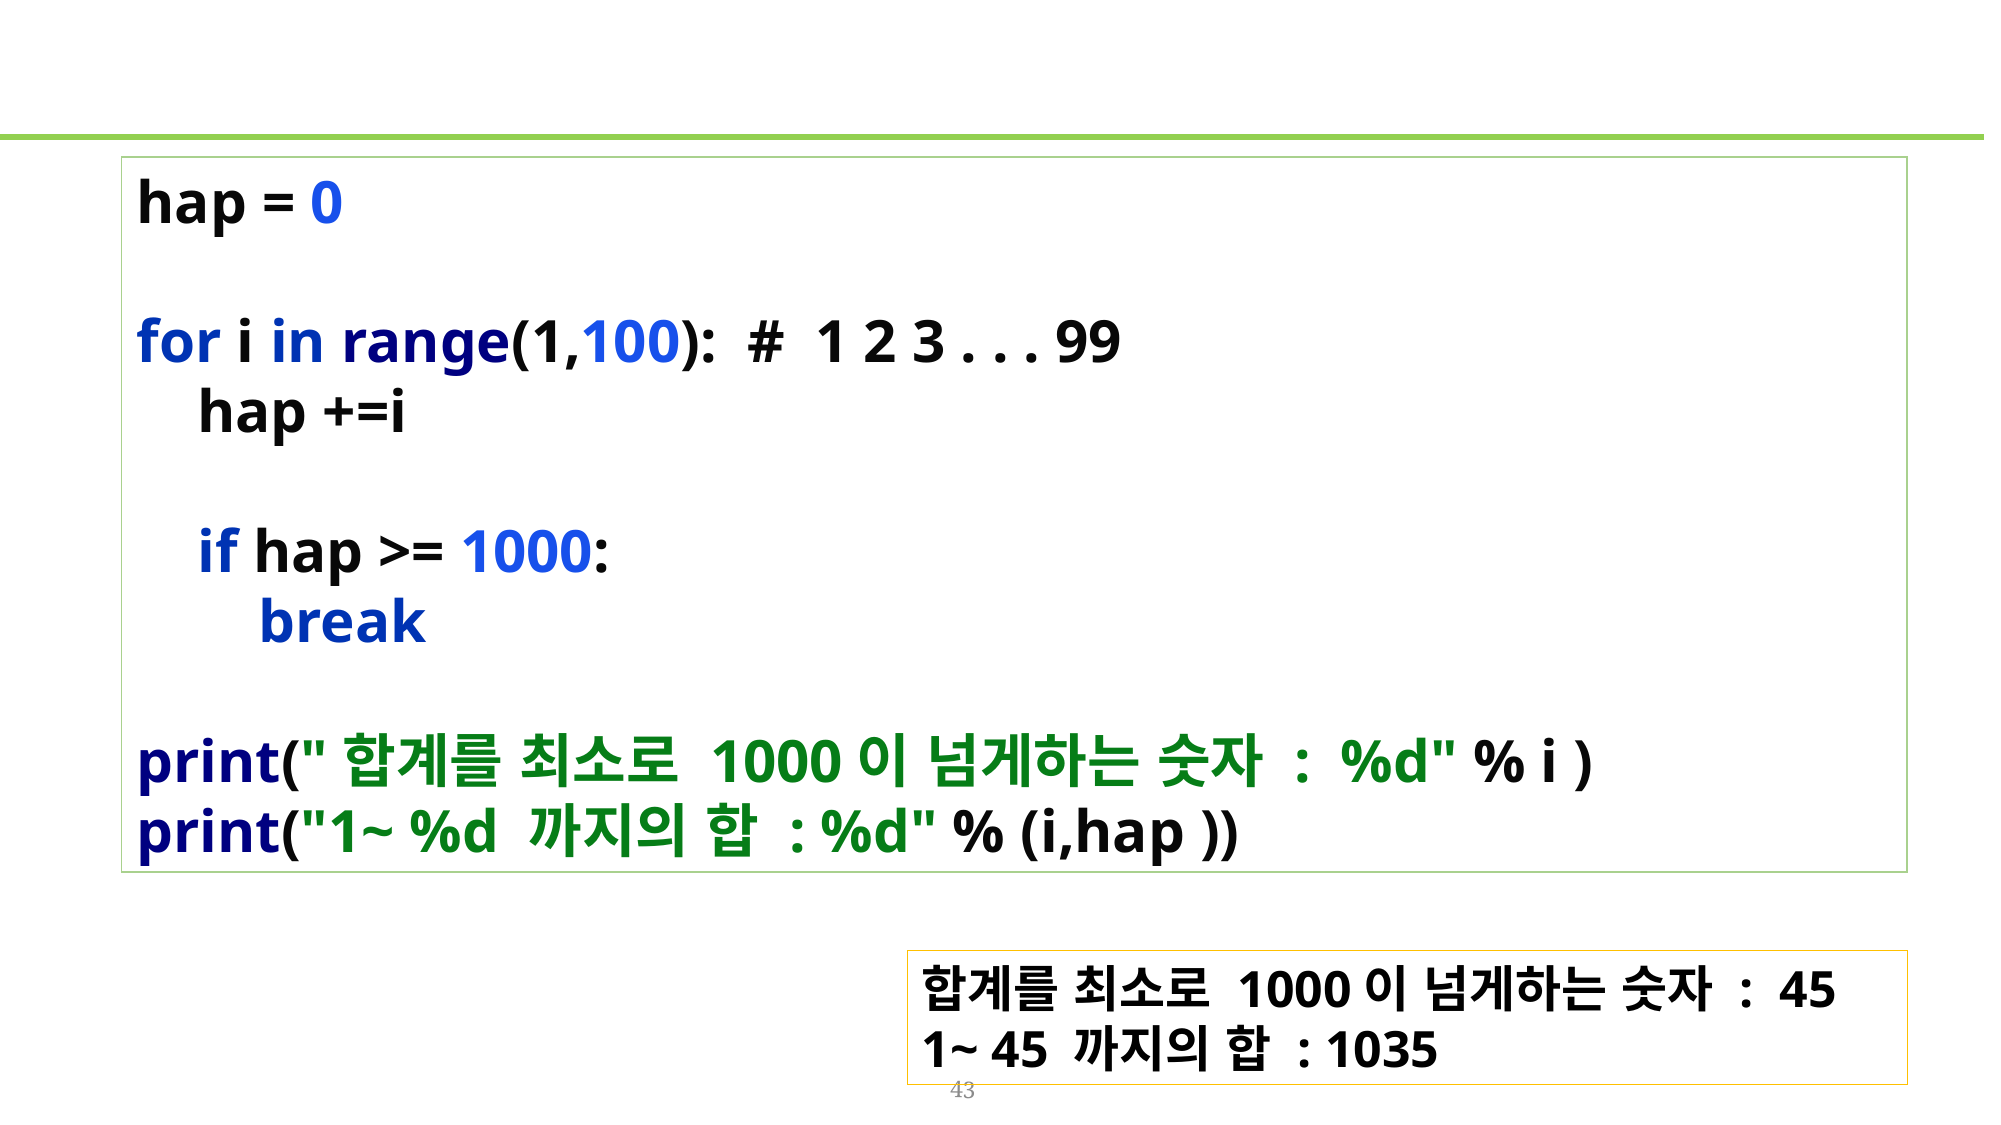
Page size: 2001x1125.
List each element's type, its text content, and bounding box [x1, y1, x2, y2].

slide_number 43 [911, 1085, 1015, 1116]
text_box hap = 0 for i in range(1,100): # 1 2 3 . . . 99 hap +=i if hap >= 1000: break print("합계를 최소로 1000이 넘게하는 숫자 : %d" % i ) print("1~ %d 까지의 합 : %d" % (i,hap )) [121, 157, 1908, 872]
text_box 합계를 최소로 1000이 넘게하는 숫자 : 45 1~ 45 까지의 합 : 1035 [907, 950, 1908, 1085]
